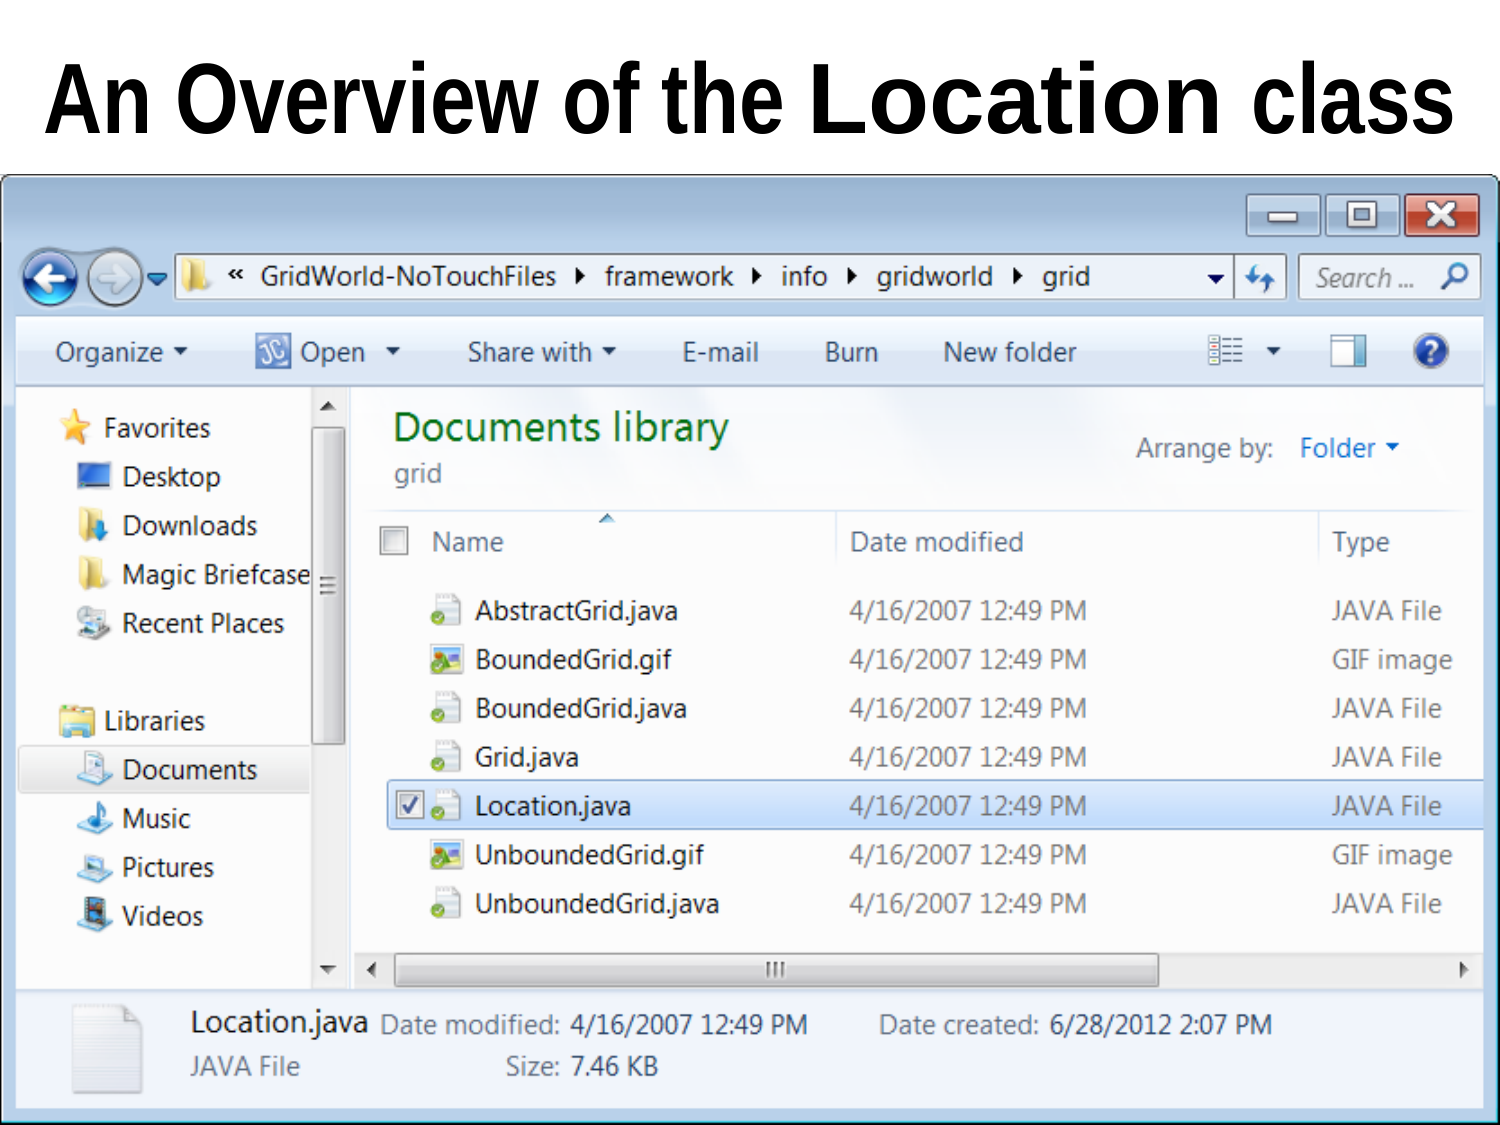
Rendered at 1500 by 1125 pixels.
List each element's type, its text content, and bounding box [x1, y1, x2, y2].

picture [0, 174, 1500, 1125]
title An Overview of the Location class [0, 0, 1500, 174]
